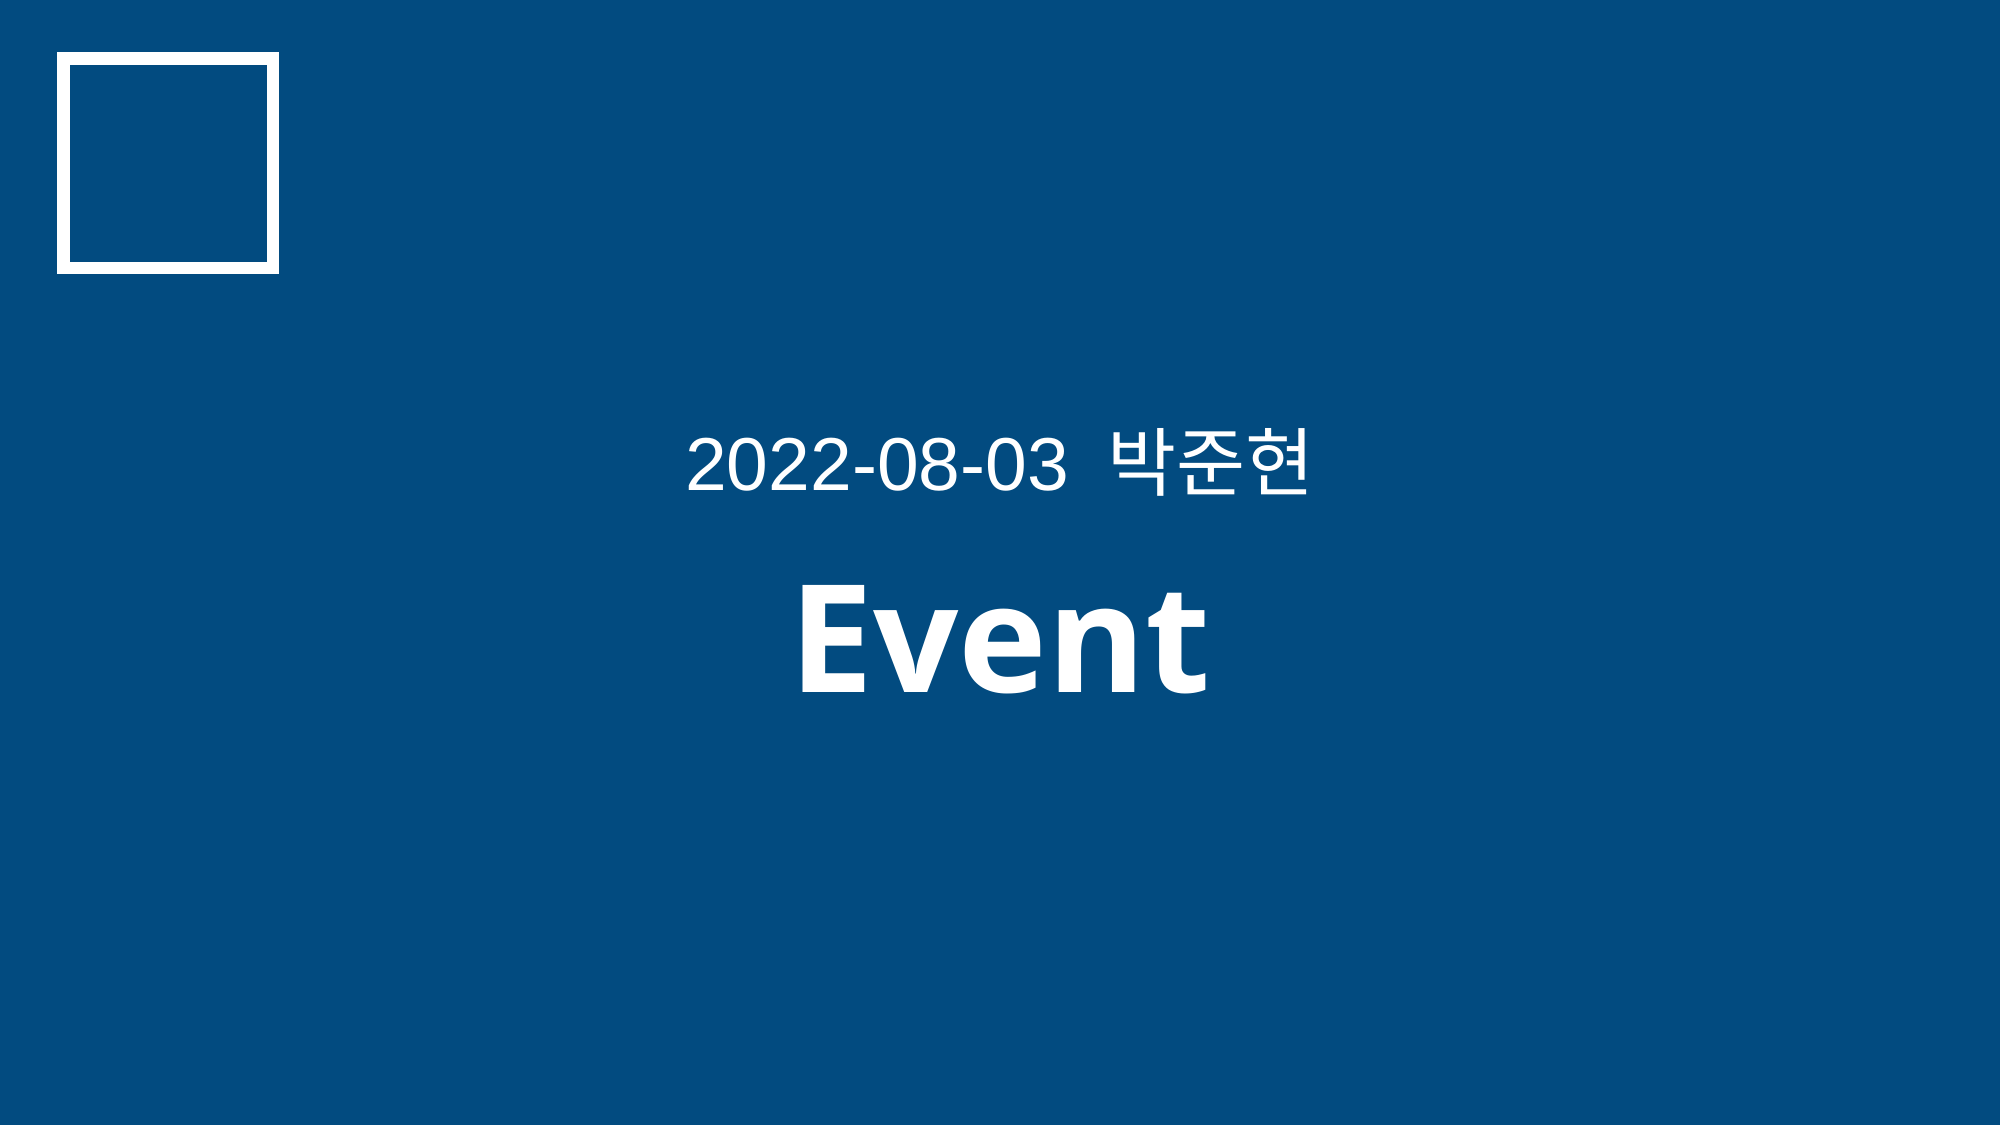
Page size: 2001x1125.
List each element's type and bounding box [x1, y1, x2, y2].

text_box [0, 0, 2000, 1125]
text_box [667, 408, 1333, 732]
text_box [62, 57, 274, 269]
